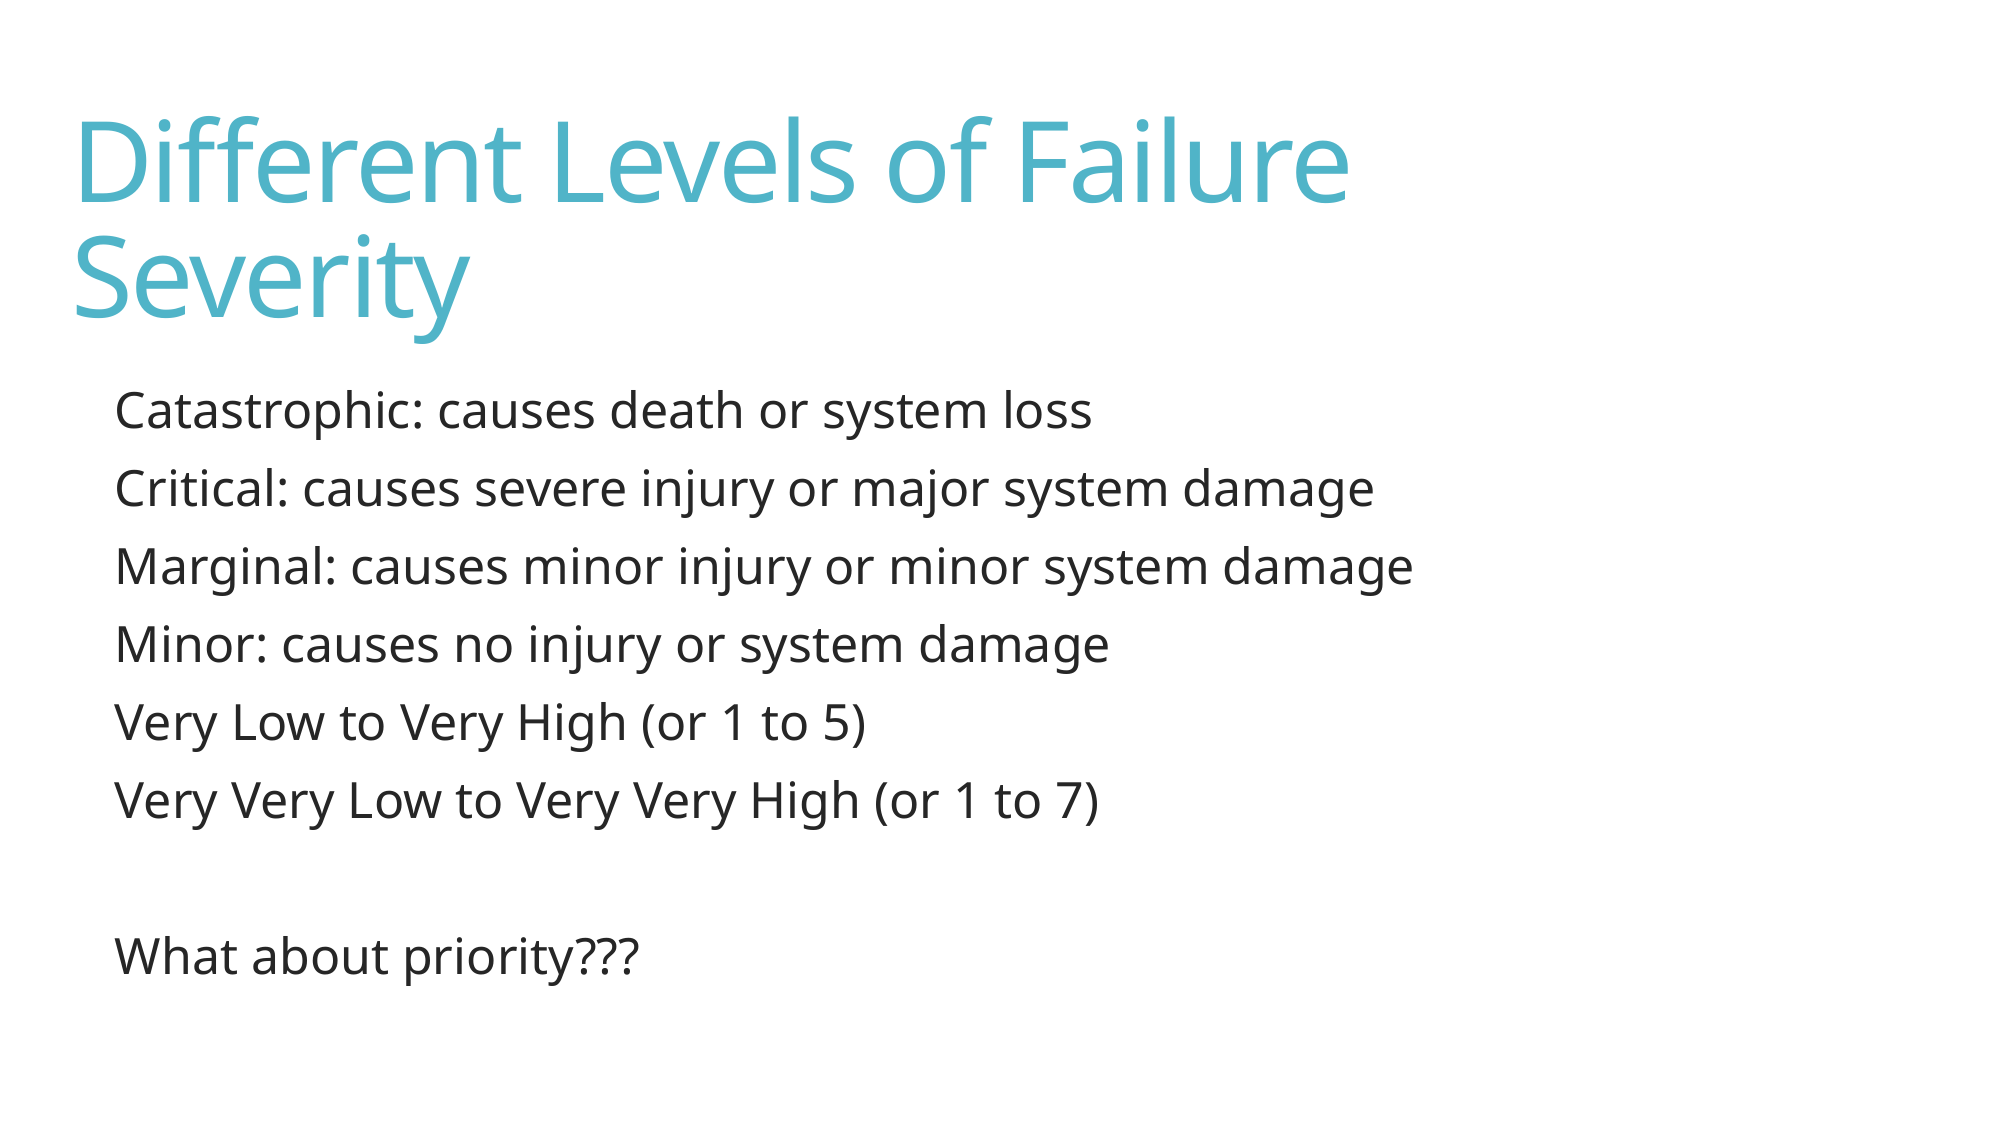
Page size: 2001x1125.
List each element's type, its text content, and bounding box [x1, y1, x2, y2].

list Catastrophic: causes death or system loss Critical: causes severe injury or major system damage Marginal: causes minor injury or minor system damage Minor: causes no injury or system damage Very Low to Very High (or 1 to 5) Very Very Low to Very Very High (or 1 to 7) What about priority??? [85, 380, 1675, 1025]
title Different Levels of Failure Severity [55, 131, 1637, 319]
